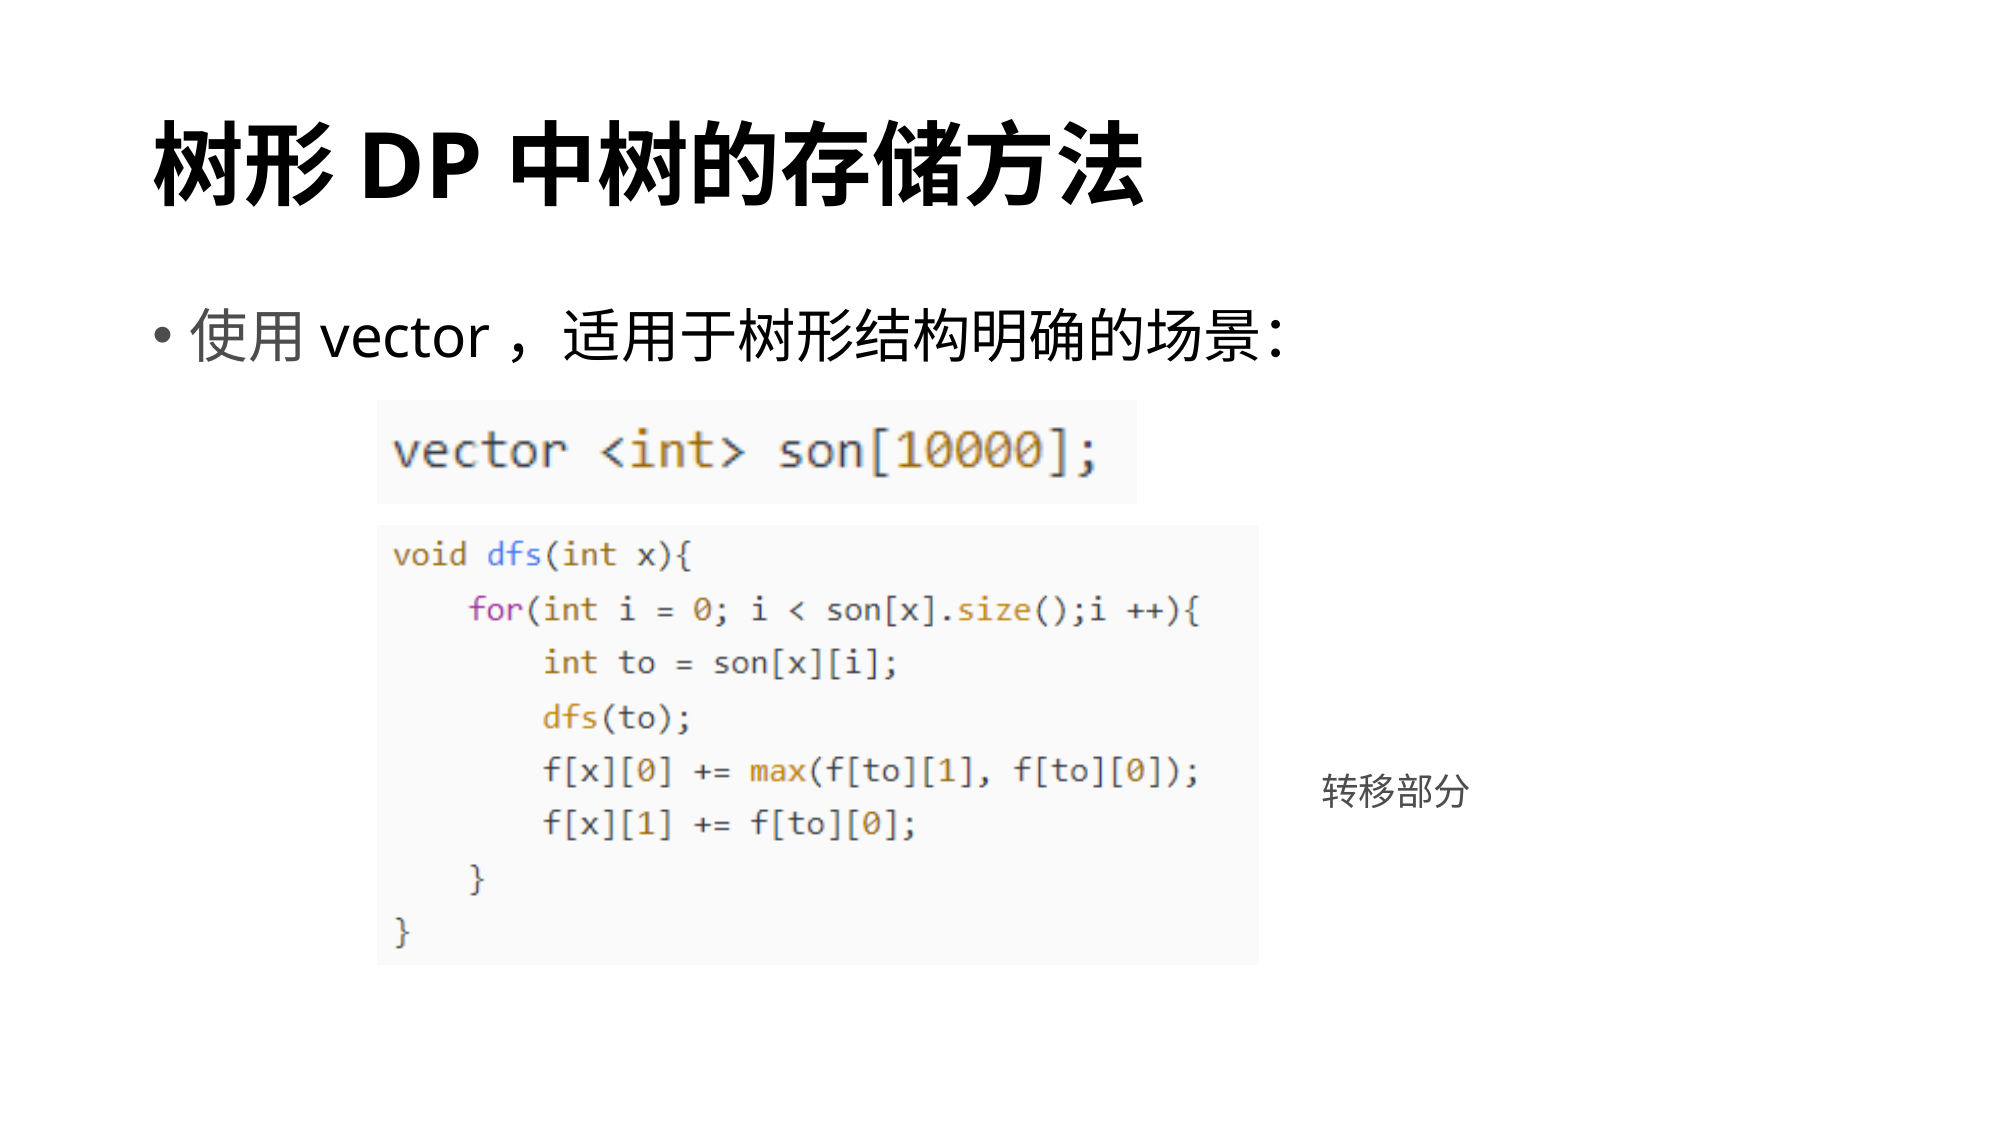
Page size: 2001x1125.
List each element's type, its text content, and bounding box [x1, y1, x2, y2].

text_box 转移部分 [1306, 760, 1514, 821]
title 树形DP中树的存储方法 [137, 59, 1863, 278]
picture [377, 525, 1259, 965]
list 使用vector，适用于树形结构明确的场景： [137, 299, 1863, 1110]
picture [377, 400, 1137, 504]
